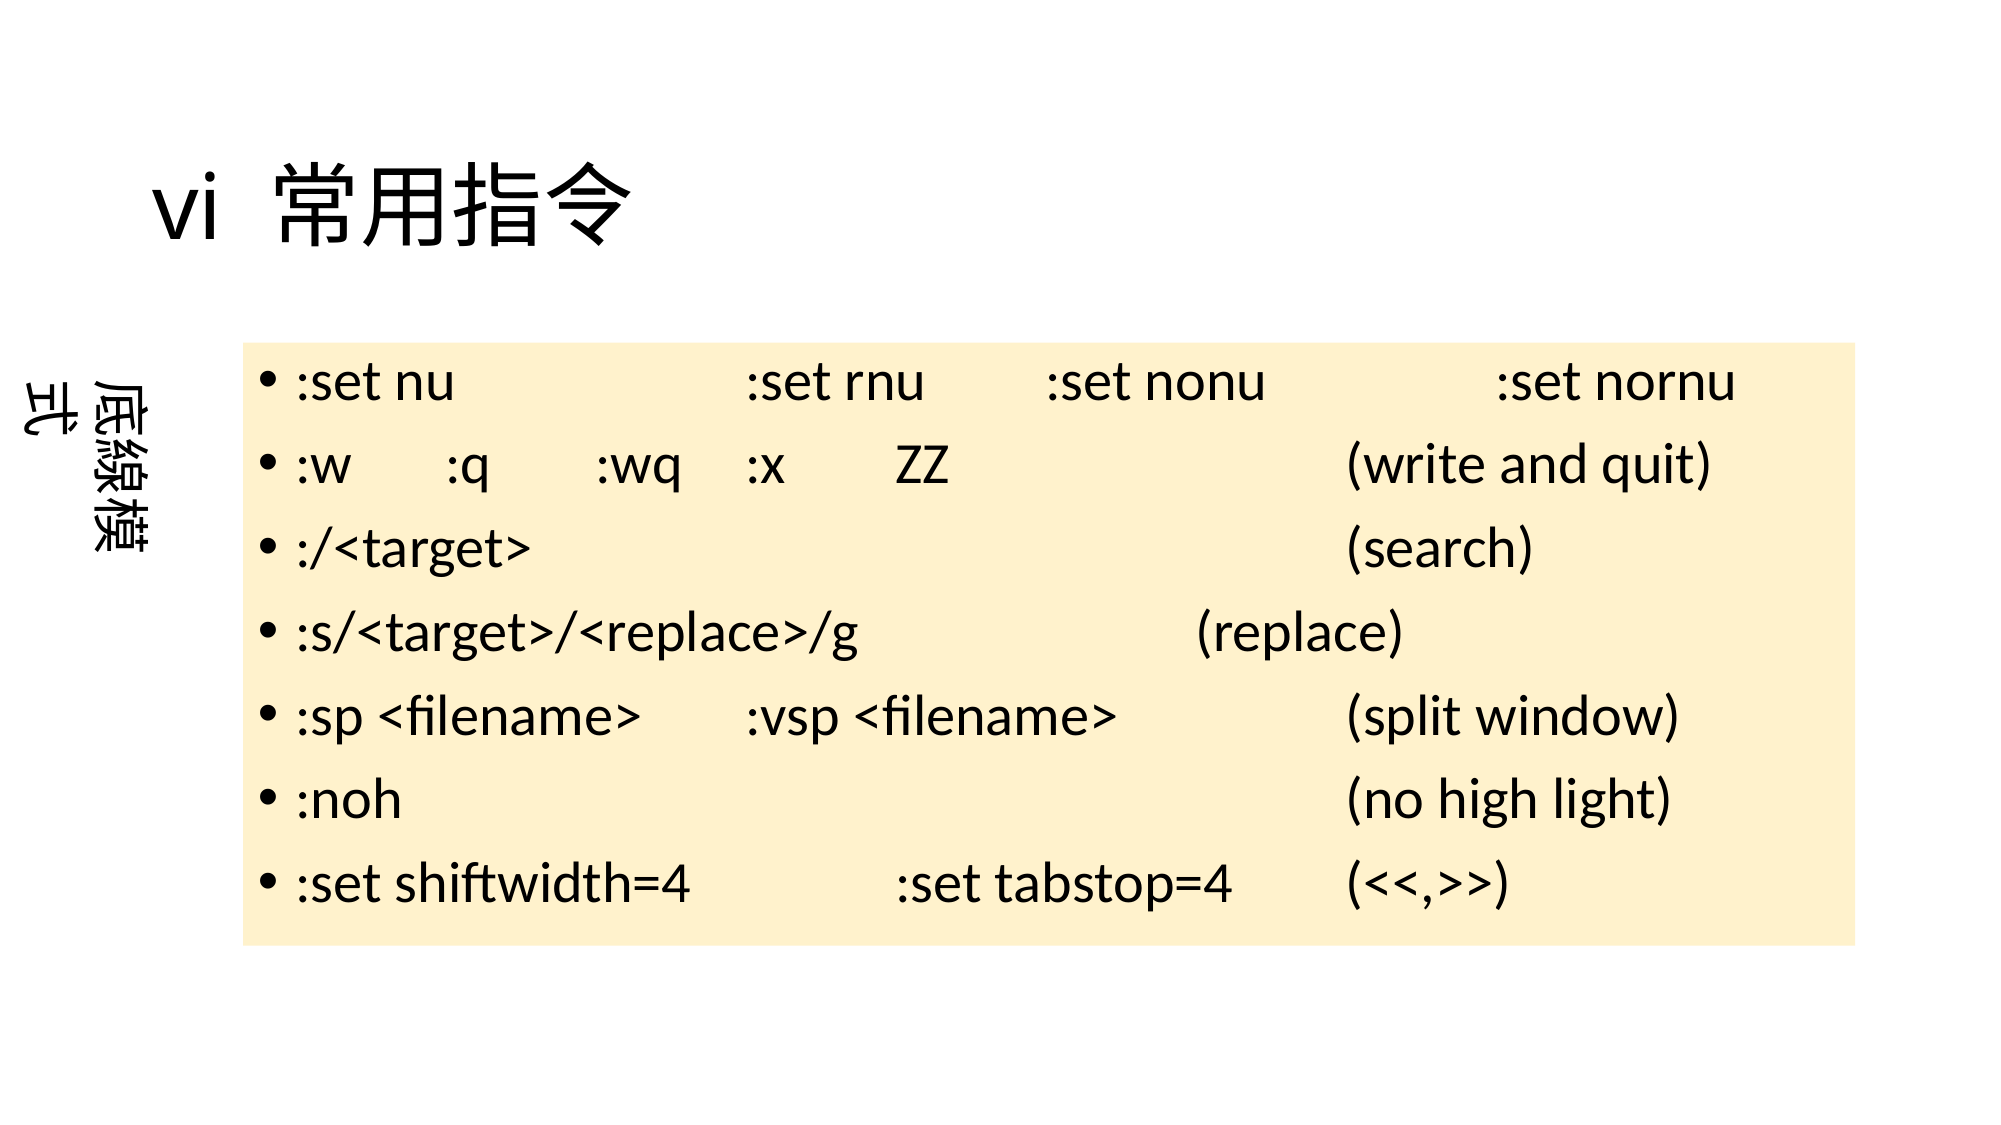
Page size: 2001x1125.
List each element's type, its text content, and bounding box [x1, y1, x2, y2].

text_box 底線模式 [64, 364, 165, 624]
list :set nu :set rnu :set nonu :set nornu :w :q :wq :x ZZ (write and quit) :/<target> (search) :s/<target>/<replace>/g (replace) :sp <filename> :vsp <filename> (split window) :noh (no high light) :set shiftwidth=4 :set tabstop=4 (<<,>>) [243, 342, 1856, 946]
title vi 常用指令 [137, 119, 1863, 300]
